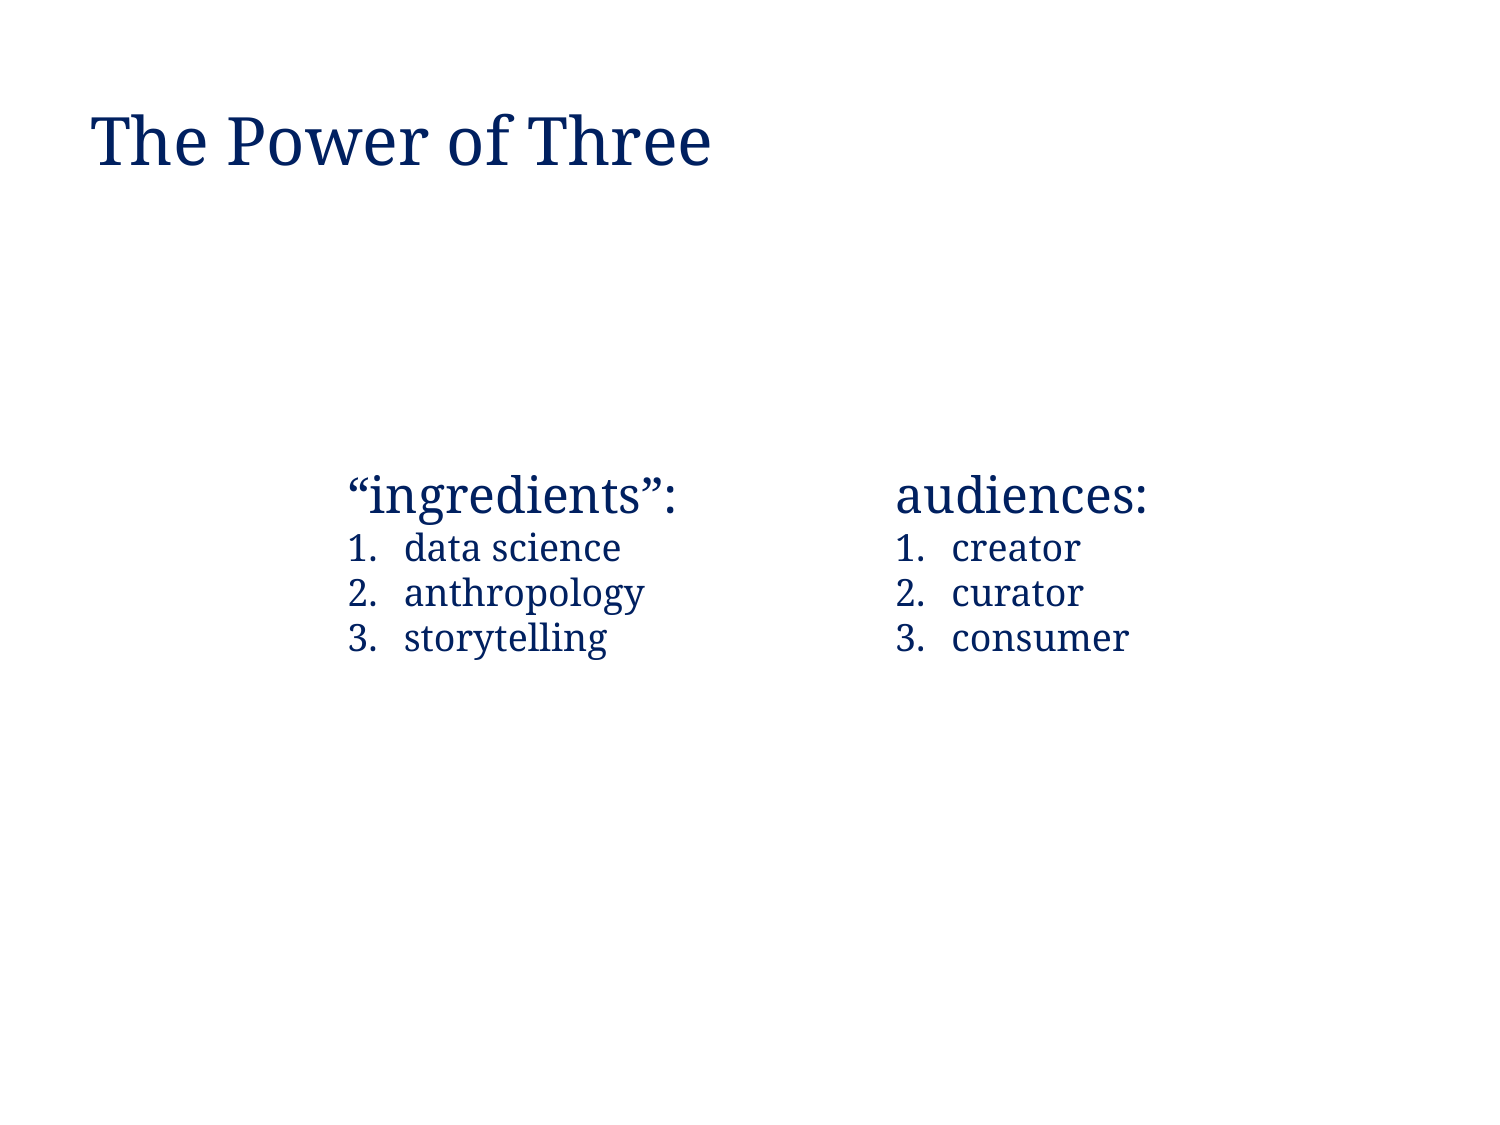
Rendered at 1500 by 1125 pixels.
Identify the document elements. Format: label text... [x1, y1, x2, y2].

title The Power of Three [75, 45, 1425, 233]
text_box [361, 456, 1139, 669]
